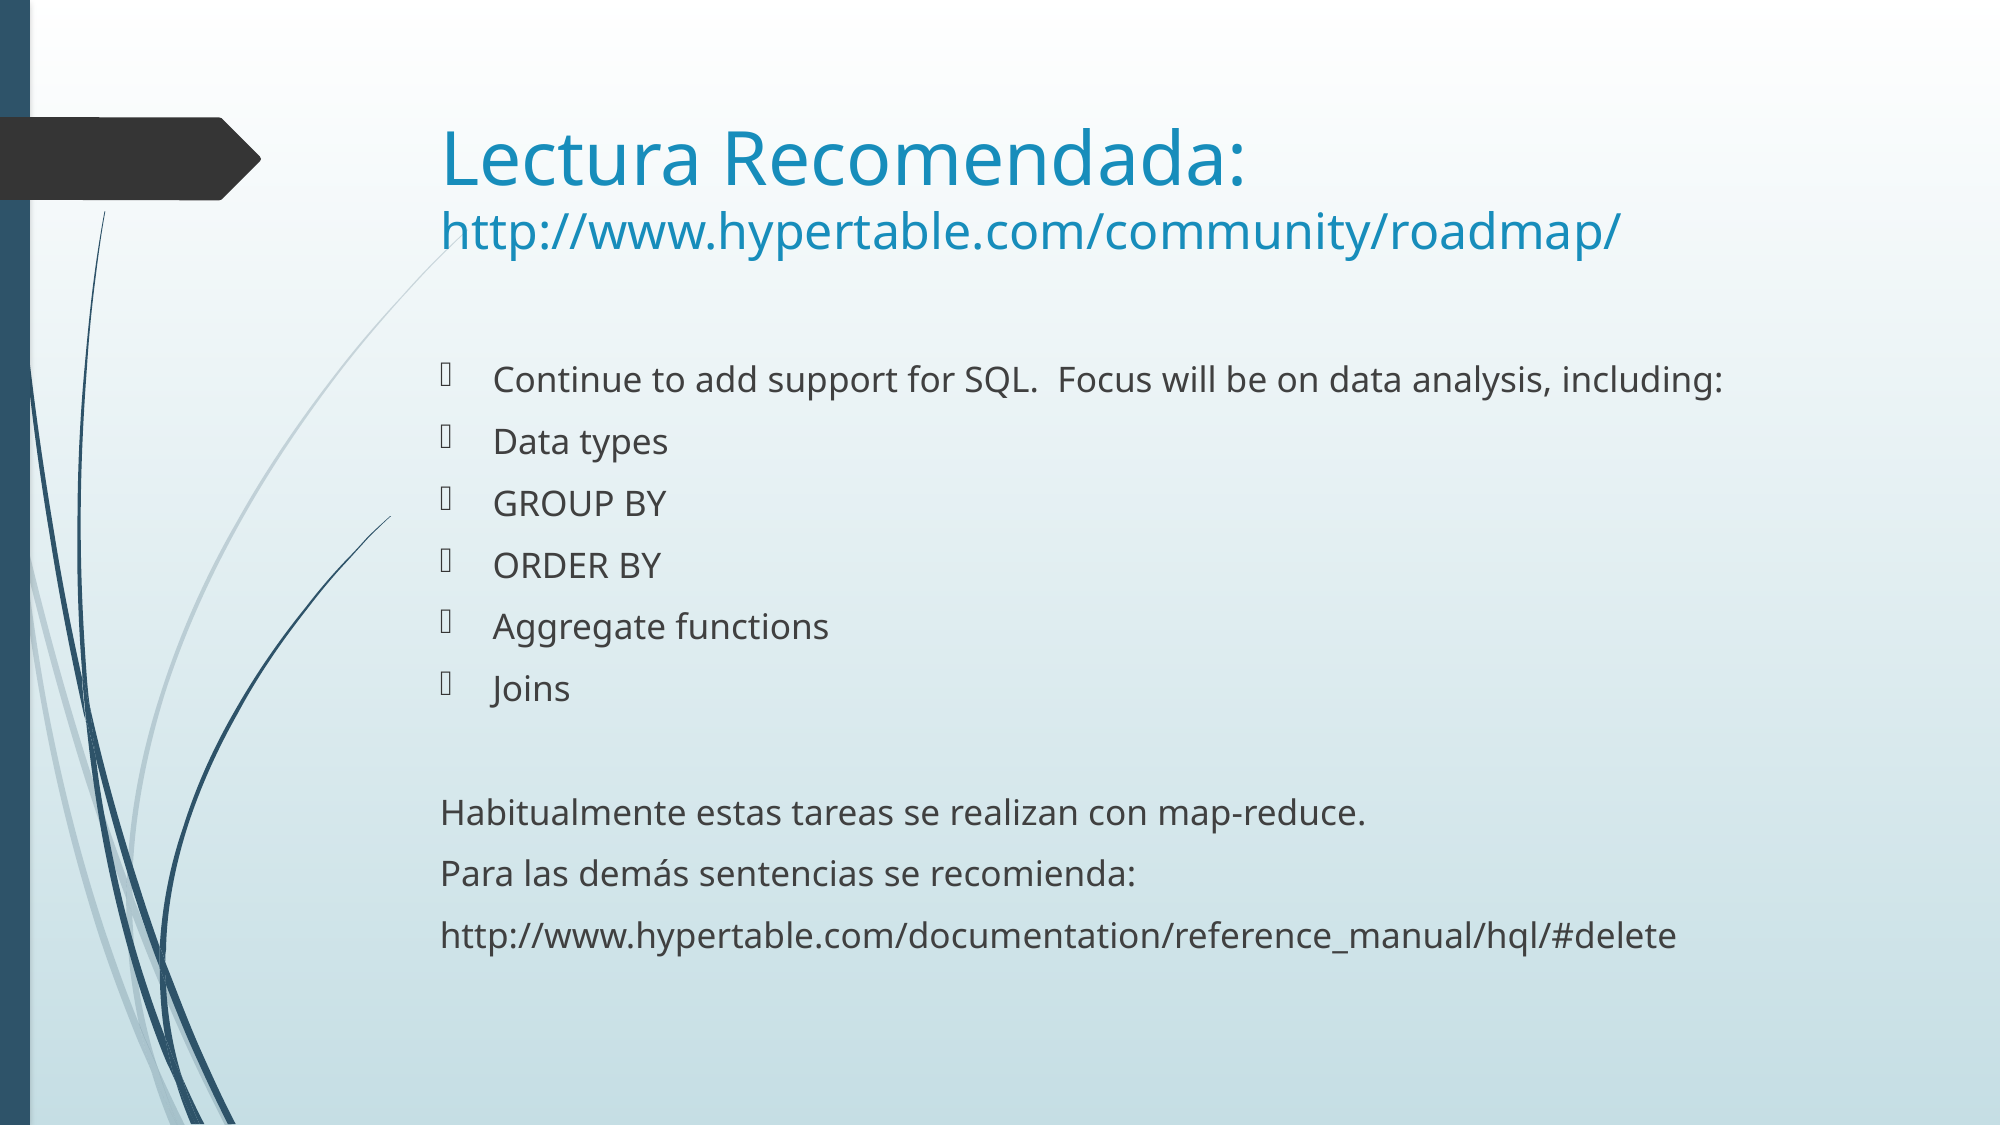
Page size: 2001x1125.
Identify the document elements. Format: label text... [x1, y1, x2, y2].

title Lectura Recomendada: http://www.hypertable.com/community/roadmap/ [425, 102, 1888, 313]
list Continue to add support for SQL. Focus will be on data analysis, including: Data types GROUP BY ORDER BY Aggregate functions Joins Habitualmente estas tareas se realizan con map-reduce. Para las demás sentencias se recomienda: http://www.hypertable.com/documentation/reference_manual/hql/#delete [424, 350, 1888, 970]
